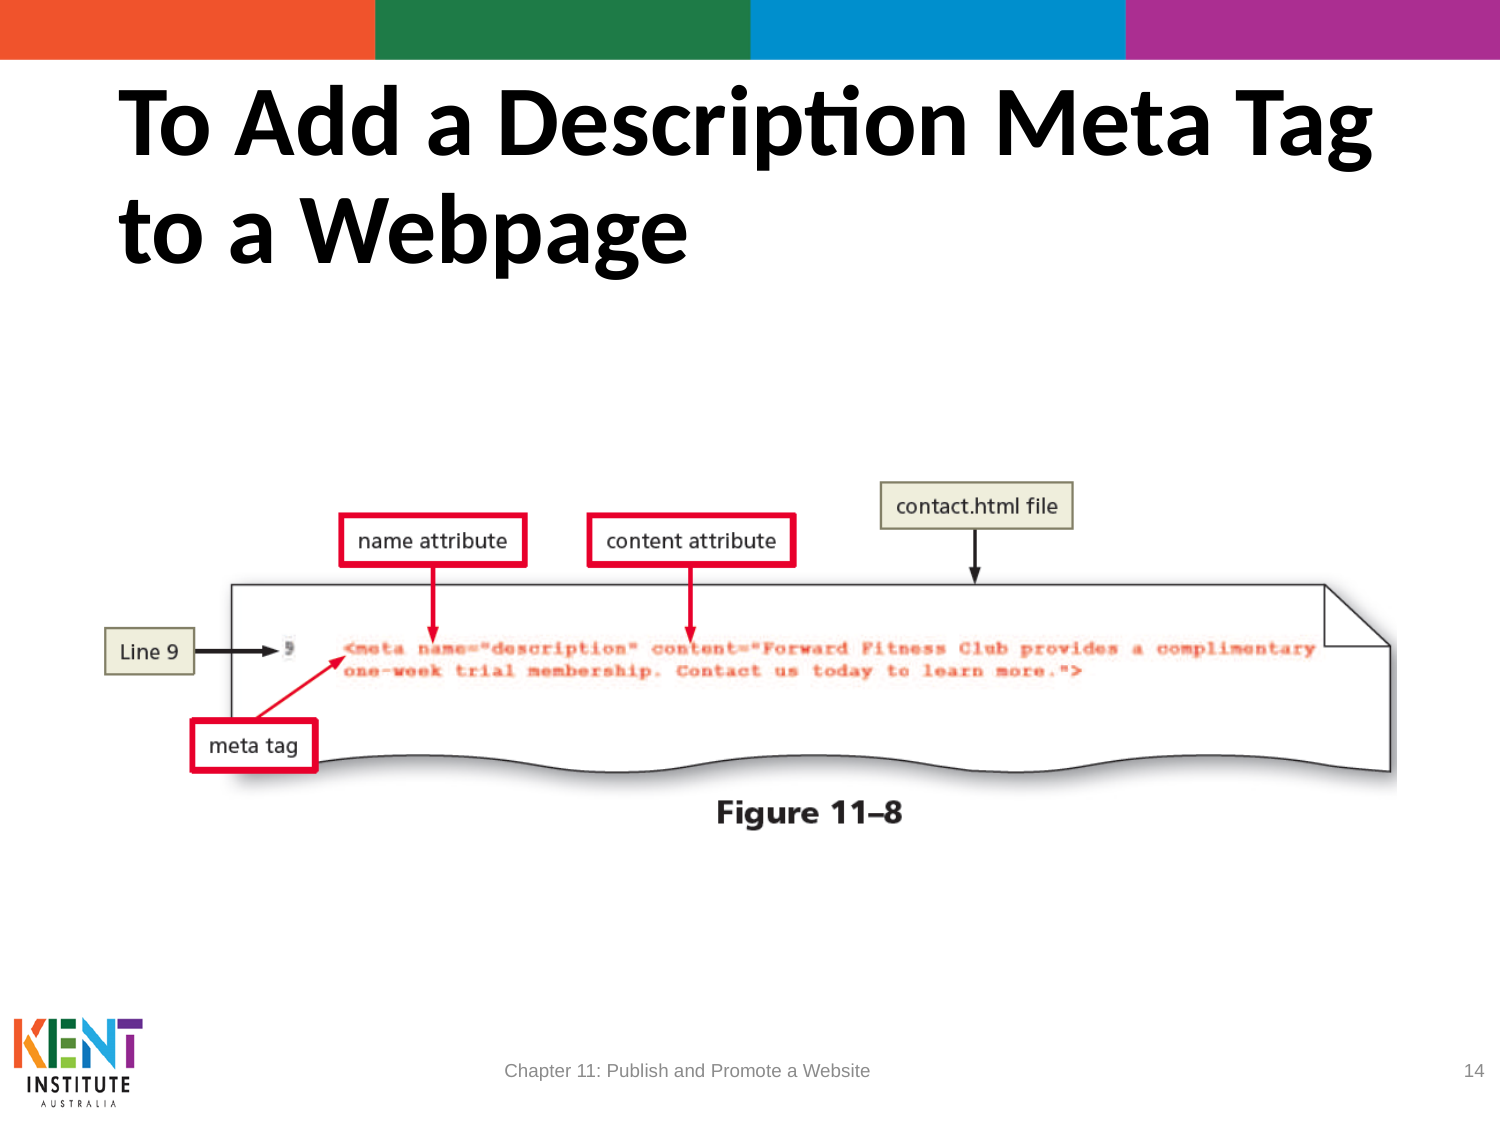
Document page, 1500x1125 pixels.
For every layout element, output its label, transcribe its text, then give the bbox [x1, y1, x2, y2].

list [103, 479, 1397, 834]
picture [0, 0, 750, 60]
title To Add a Description Meta Tag to a Webpage [103, 68, 1397, 286]
picture [0, 1000, 156, 1040]
picture [0, 1100, 156, 1125]
picture [1126, 0, 1500, 60]
slide_number 14 [1425, 1040, 1500, 1100]
footer Chapter 11: Publish and Promote a Website [0, 1040, 1375, 1100]
